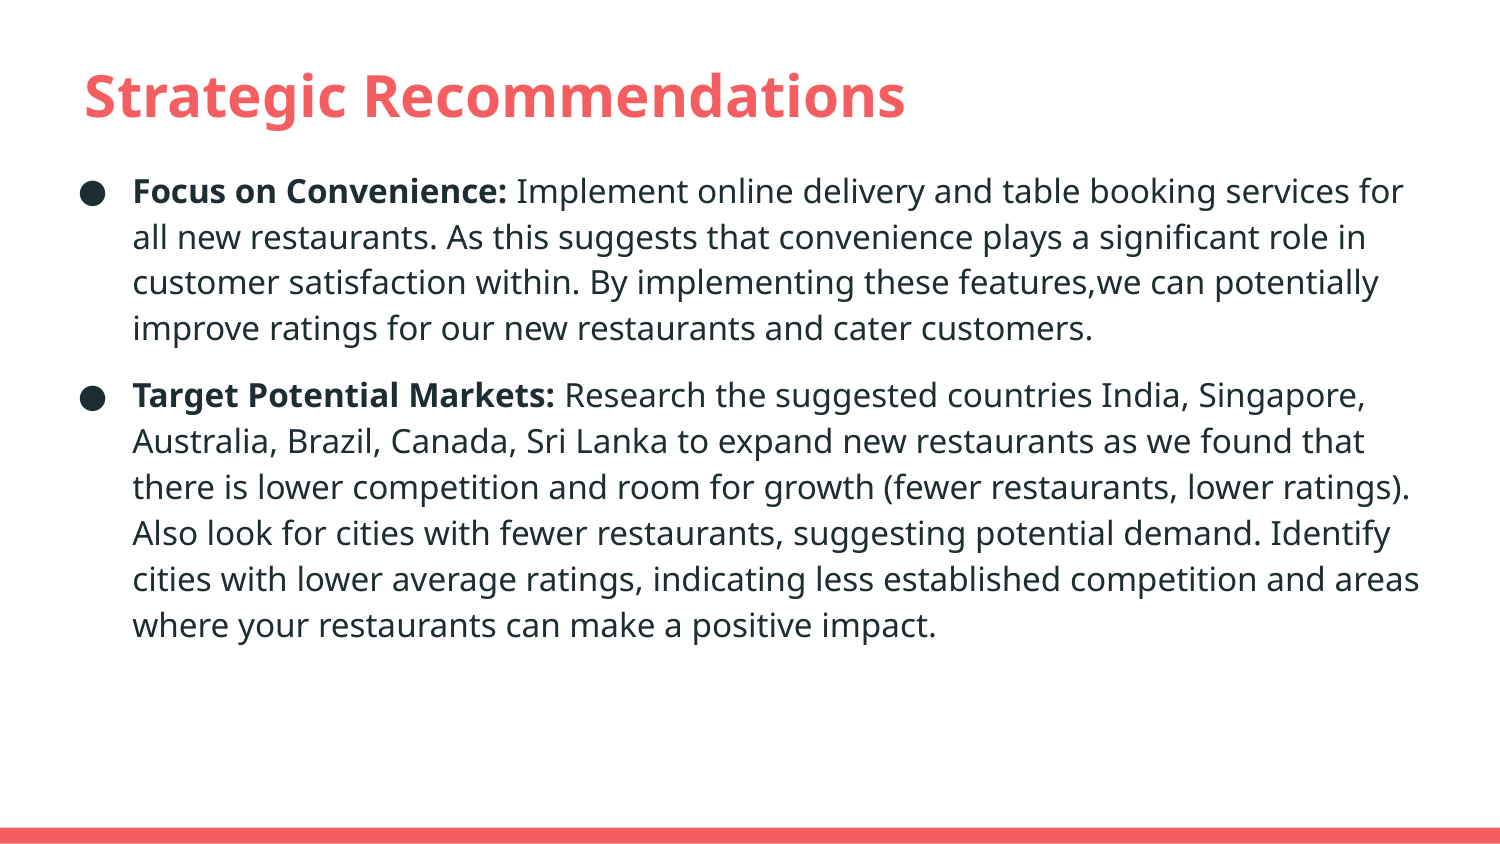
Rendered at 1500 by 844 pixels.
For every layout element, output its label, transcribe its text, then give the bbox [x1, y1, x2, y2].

text_box Strategic Recommendations [70, 59, 1151, 196]
list Focus on Convenience: Implement online delivery and table booking services for all new restaurants. As this suggests that convenience plays a significant role in customer satisfaction within. By implementing these features,we can potentially improve ratings for our new restaurants and cater customers. Target Potential Markets: Research the suggested countries India, Singapore, Australia, Brazil, Canada, Sri Lanka to expand new restaurants as we found that there is lower competition and room for growth (fewer restaurants, lower ratings). Also look for cities with fewer restaurants, suggesting potential demand. Identify cities with lower average ratings, indicating less established competition and areas where your restaurants can make a positive impact. [42, 148, 1440, 758]
